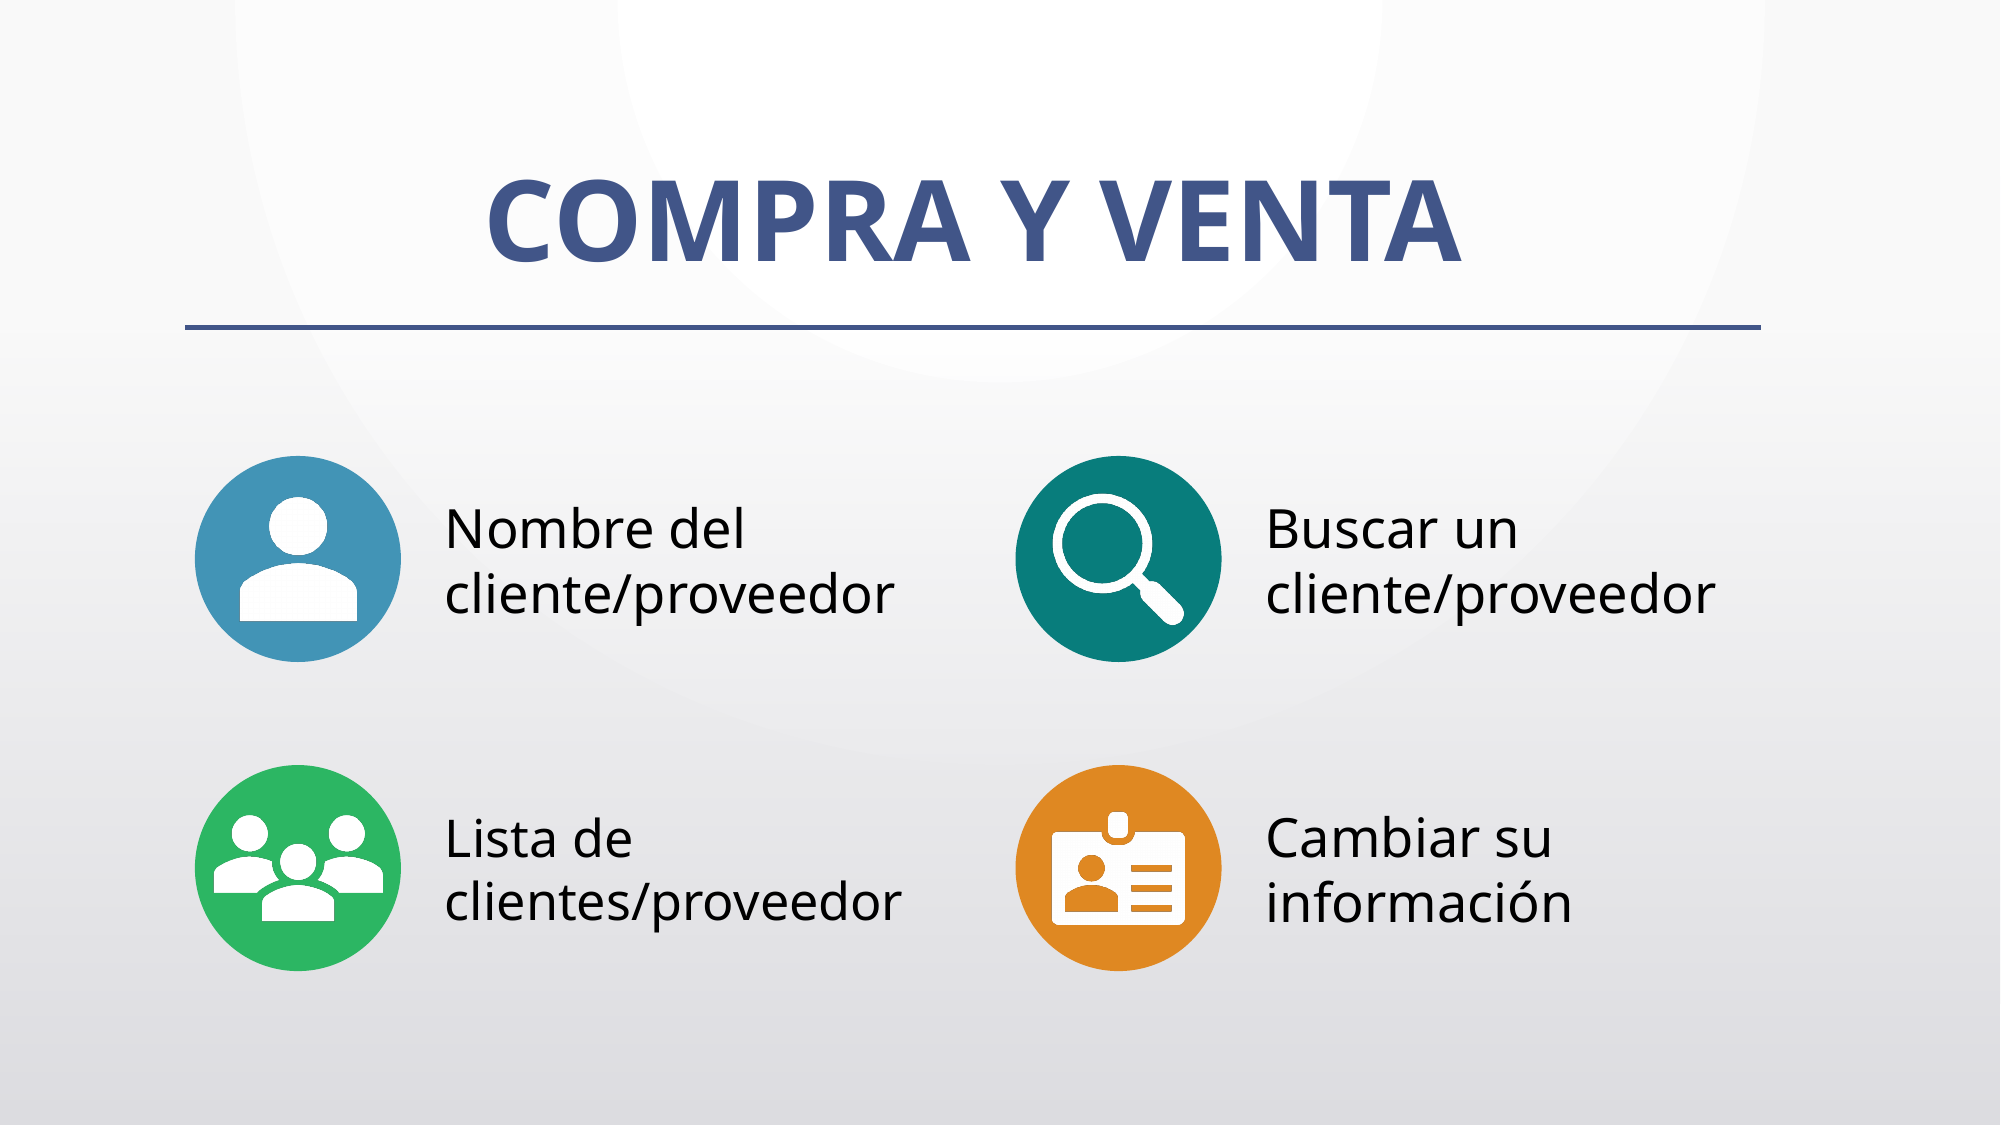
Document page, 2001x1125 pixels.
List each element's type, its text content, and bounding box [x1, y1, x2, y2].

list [185, 410, 1762, 1017]
text_box [0, 0, 2000, 330]
title COMPRA Y VENTA [185, 156, 1761, 325]
text_box [0, 330, 2000, 1125]
